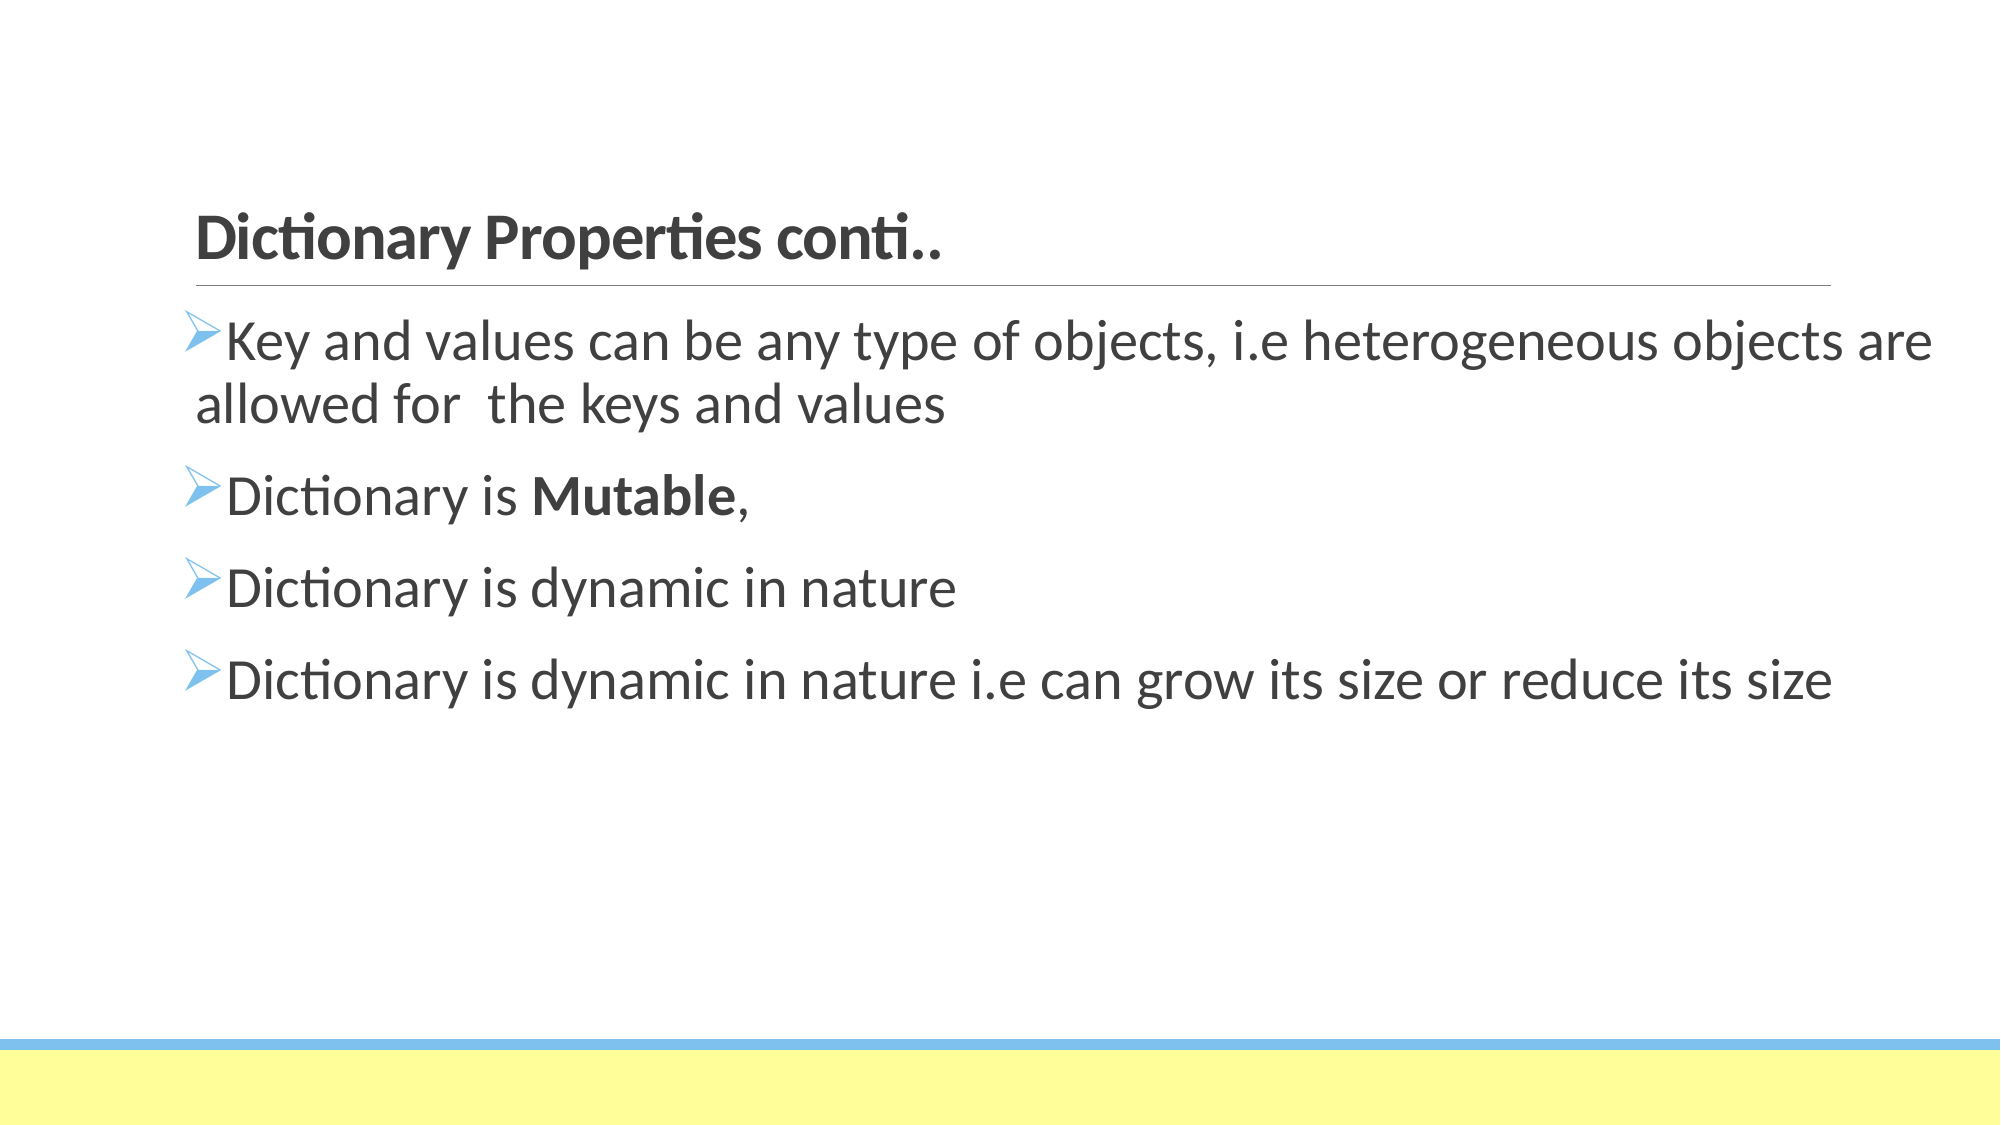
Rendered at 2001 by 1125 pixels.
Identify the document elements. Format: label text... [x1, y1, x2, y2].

title Dictionary Properties conti.. [180, 112, 1830, 302]
list Key and values can be any type of objects, i.e heterogeneous objects are allowed for the keys and values Dictionary is Mutable, Dictionary is dynamic in nature Dictionary is dynamic in nature i.e can grow its size or reduce its size [180, 302, 1959, 963]
